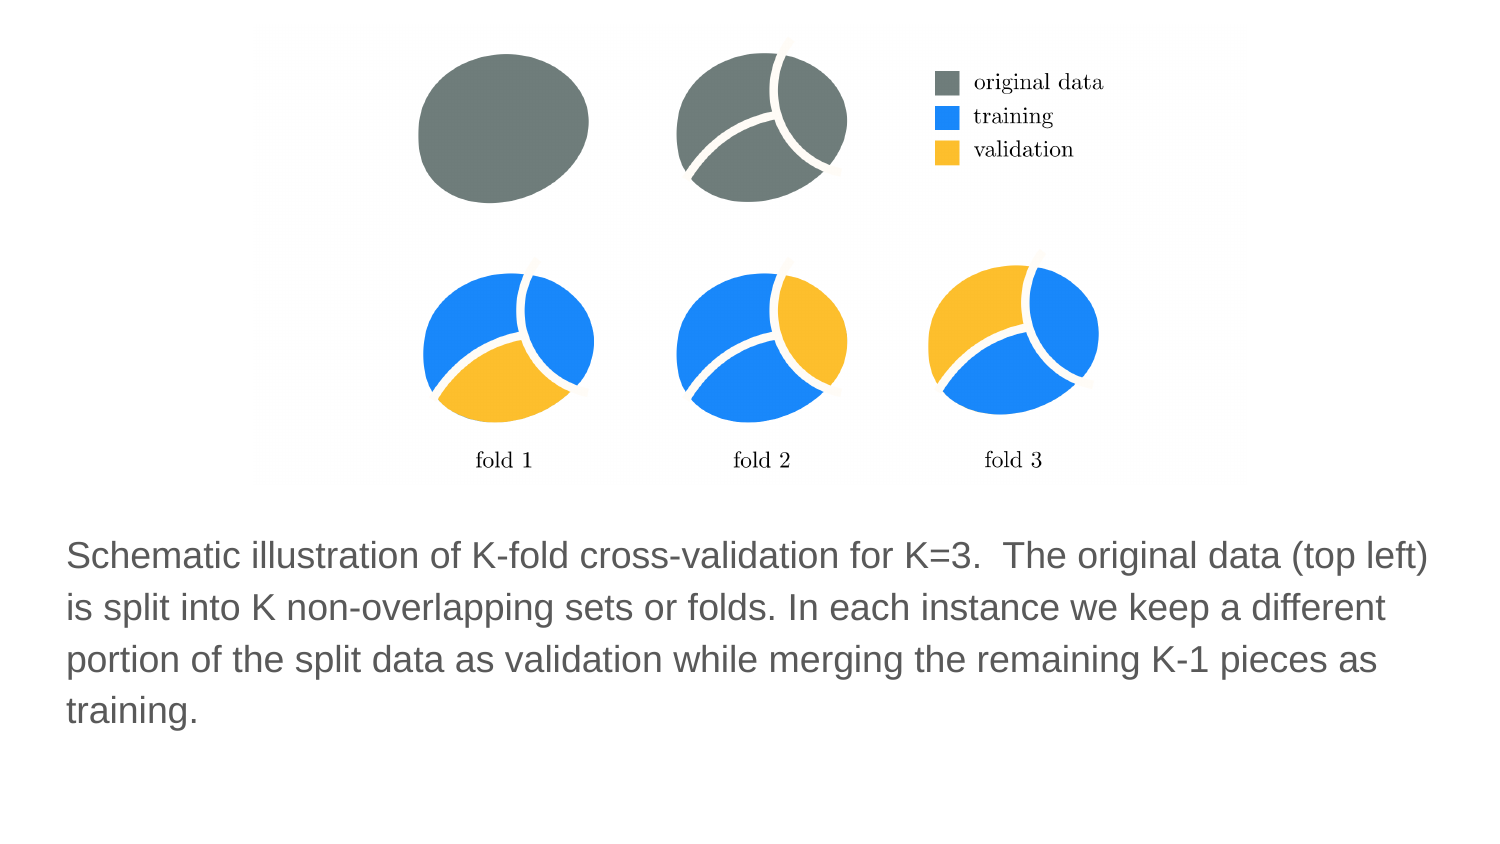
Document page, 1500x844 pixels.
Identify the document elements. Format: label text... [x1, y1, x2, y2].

picture [253, 24, 1247, 485]
list Schematic illustration of K-fold cross-validation for K=3. The original data (top left) is split into K non-overlapping sets or folds. In each instance we keep a different portion of the split data as validation while merging the remaining K-1 pieces as training. [51, 509, 1449, 750]
